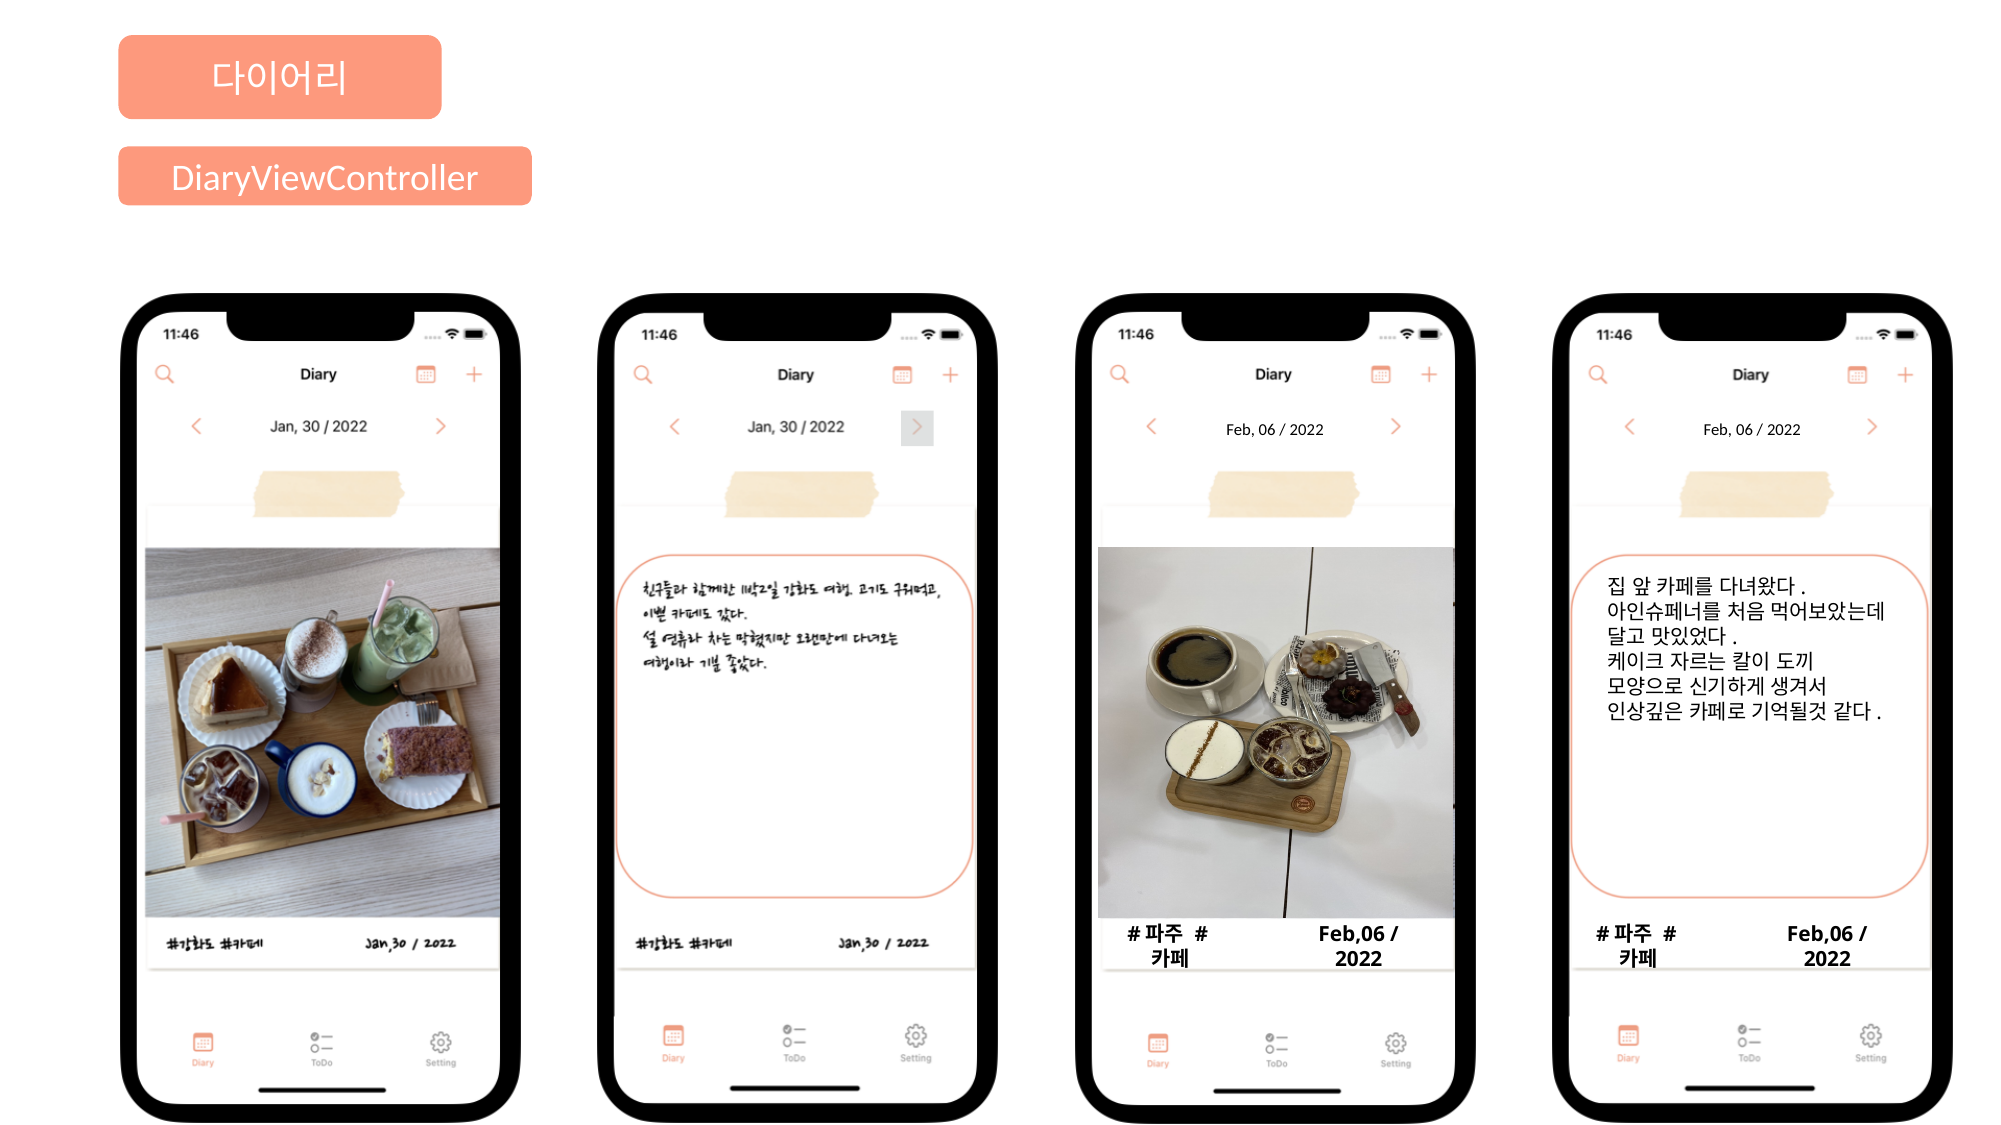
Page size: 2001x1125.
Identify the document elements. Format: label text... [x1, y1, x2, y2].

text_box DiaryViewController [117, 145, 533, 207]
text_box 다이어리 [117, 33, 443, 121]
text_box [1073, 291, 1478, 1125]
picture [118, 291, 523, 1125]
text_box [1550, 291, 1955, 1125]
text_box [595, 291, 1000, 1125]
